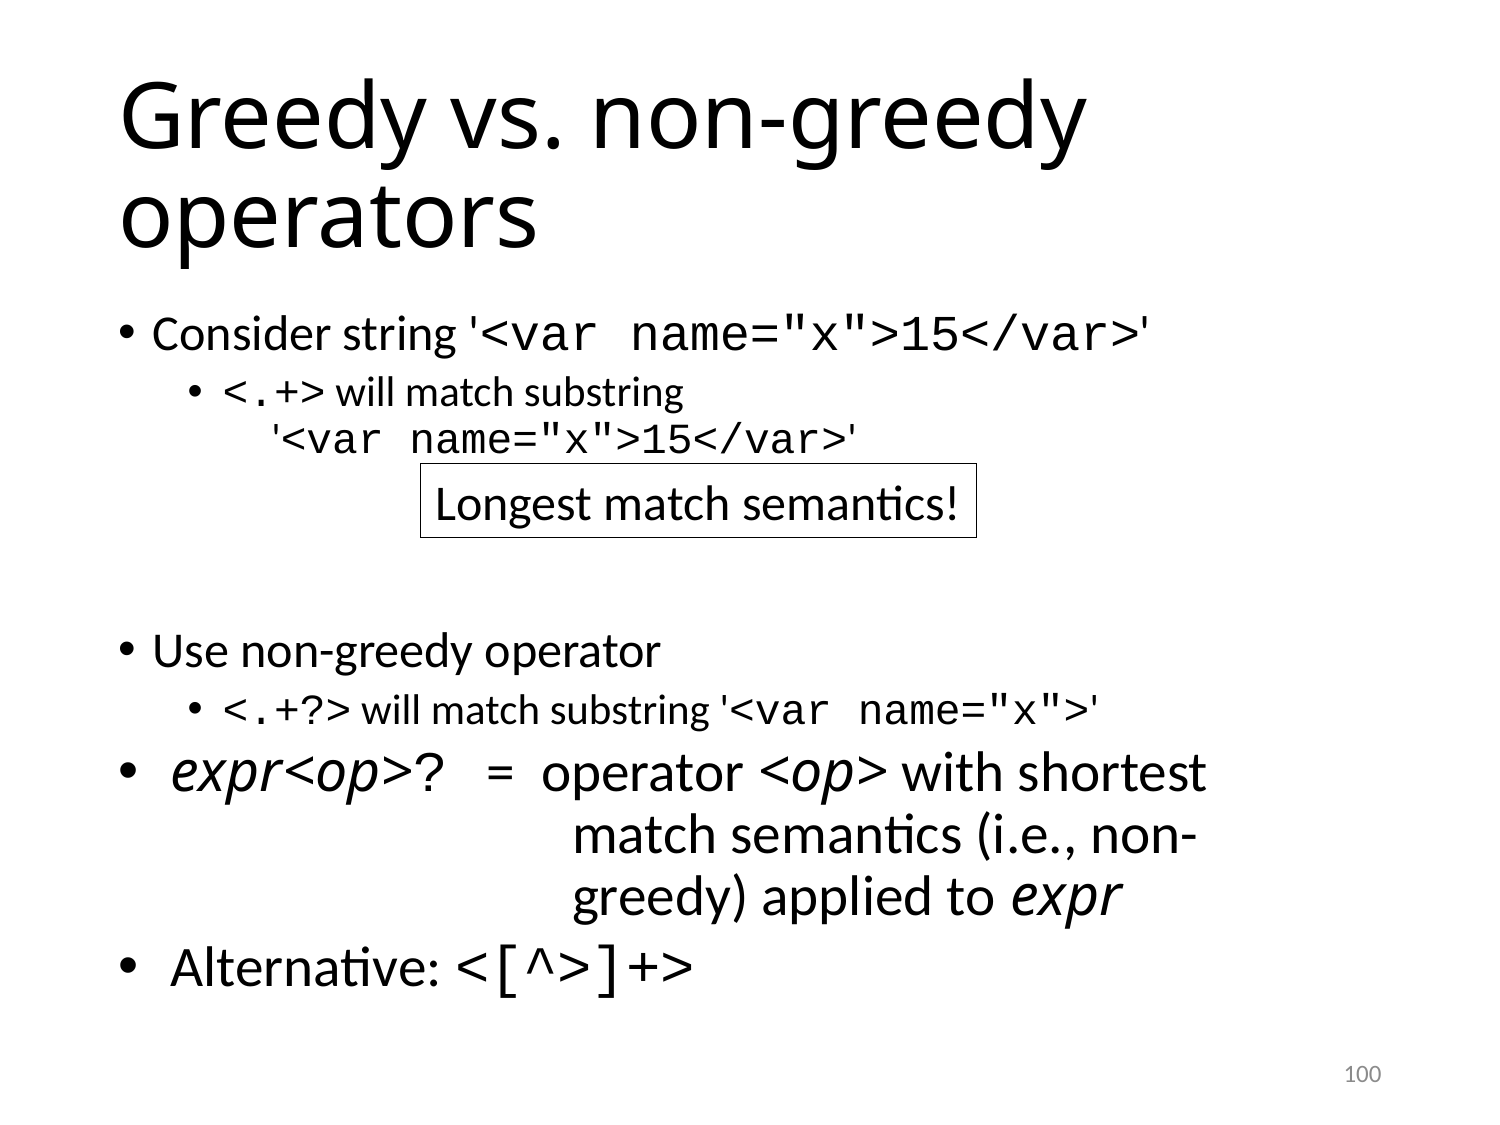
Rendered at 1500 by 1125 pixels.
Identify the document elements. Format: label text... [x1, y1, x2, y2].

slide_number 100 [1059, 1042, 1397, 1103]
list Consider string '<var name="x">15</var>' <.+> will match substring '<var name="x">15</var>' Use non-greedy operator <.+?> will match substring '<var name="x">' expr<op>? = operator <op> with shortest match semantics (i.e., non- greedy) applied to expr Alternative: <[^>]+> [103, 299, 1397, 1014]
text_box Longest match semantics! [420, 463, 977, 538]
title Greedy vs. non-greedy operators [103, 59, 1397, 278]
